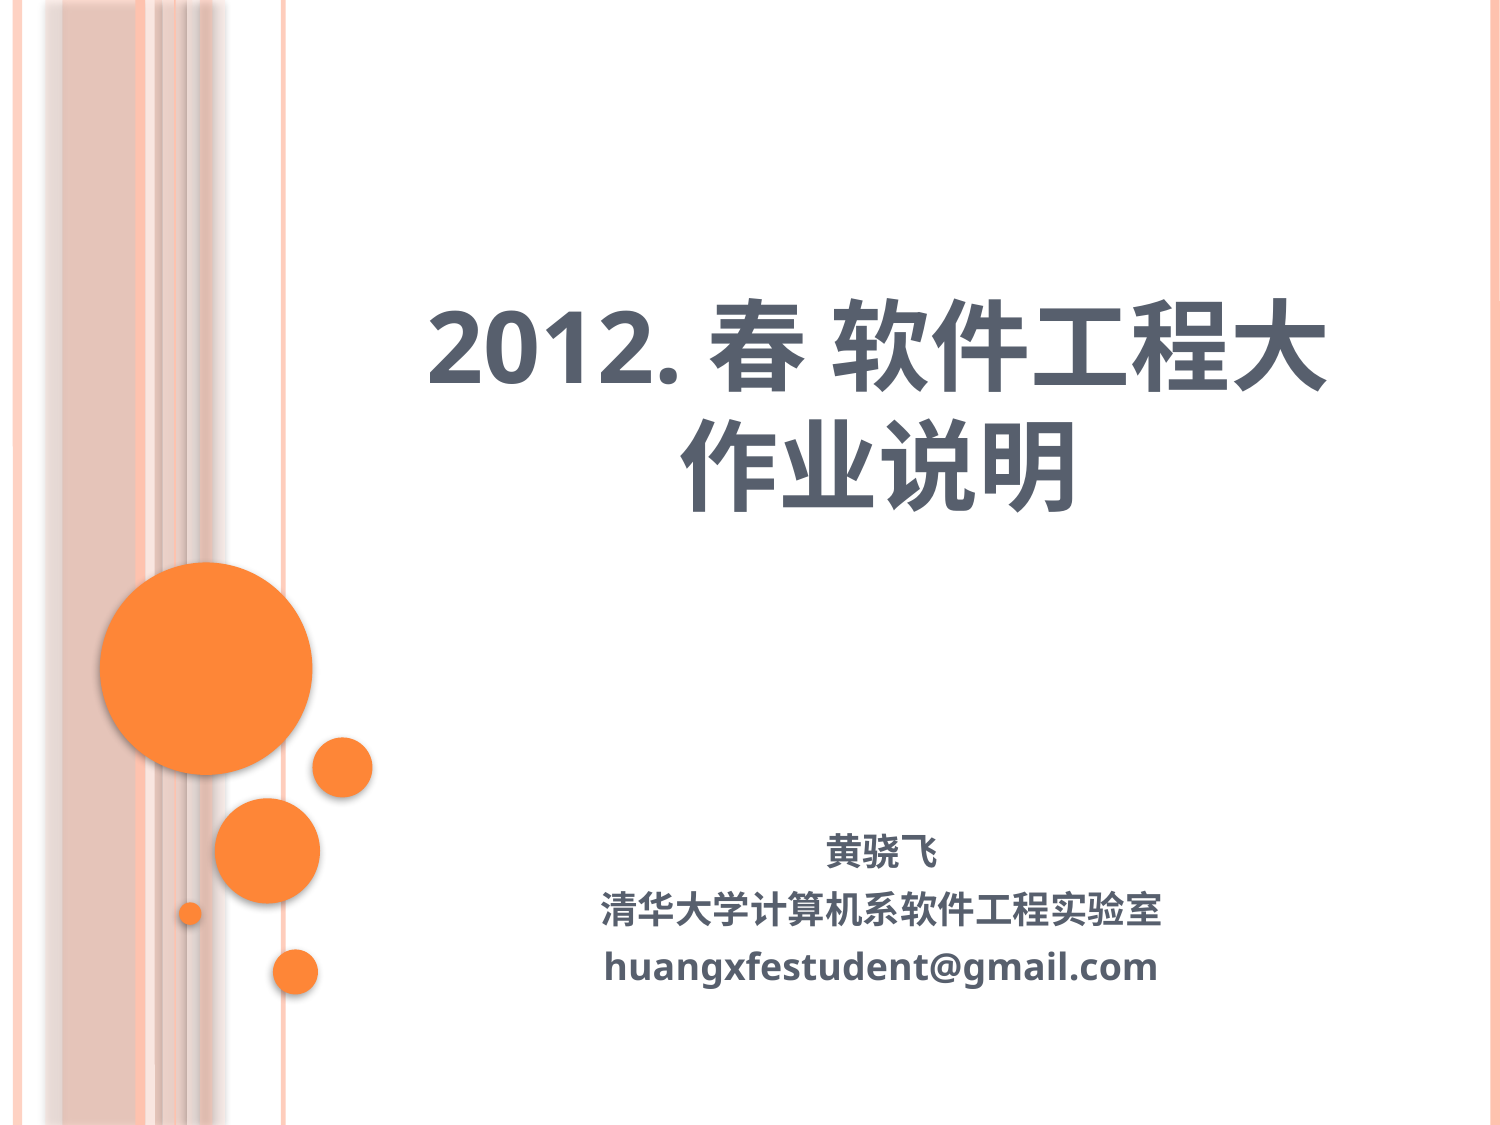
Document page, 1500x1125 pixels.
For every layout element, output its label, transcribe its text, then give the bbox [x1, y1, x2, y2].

subtitle 黄骁飞 清华大学计算机系软件工程实验室 huangxfestudent@gmail.com [375, 820, 1388, 1046]
title 2012.春 软件工程大作业说明 [371, 219, 1385, 531]
